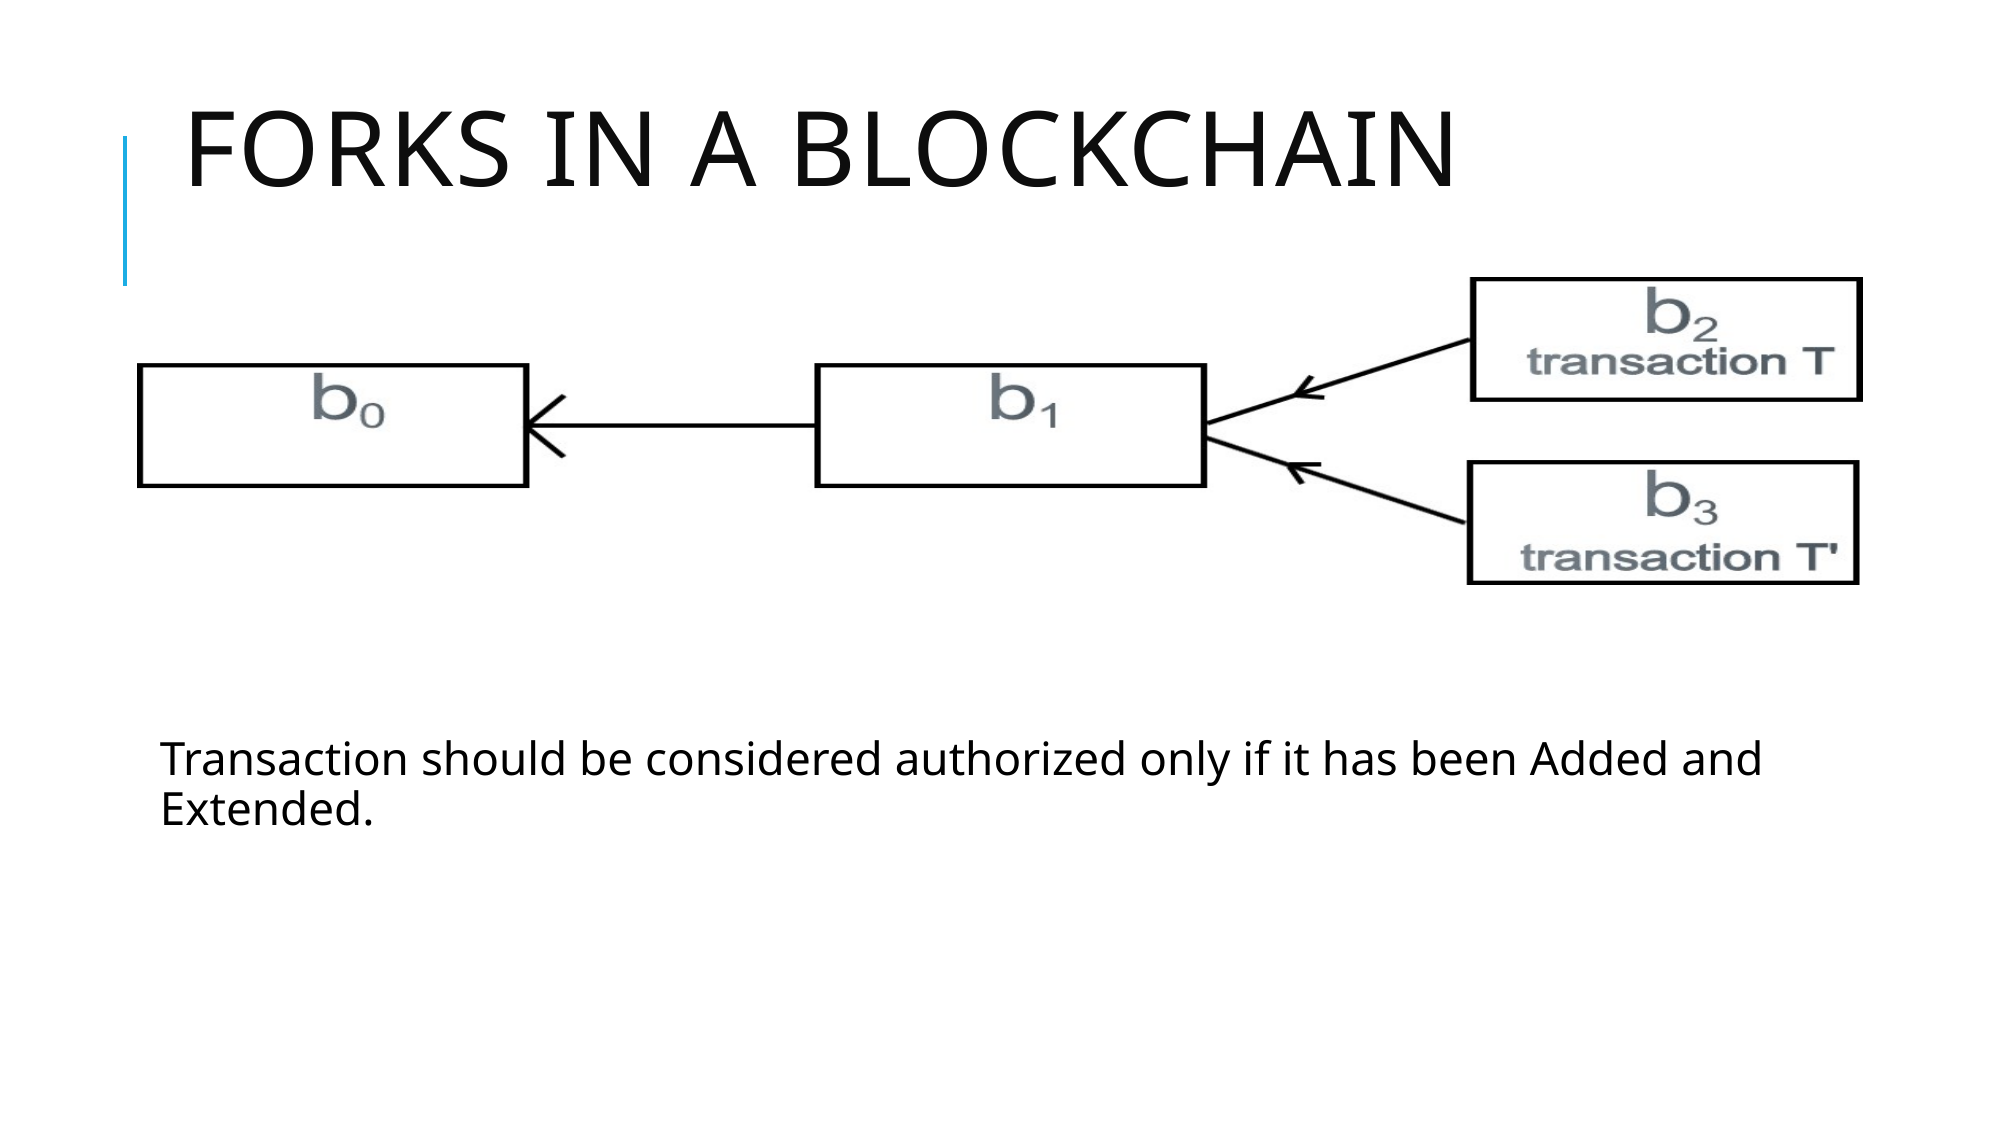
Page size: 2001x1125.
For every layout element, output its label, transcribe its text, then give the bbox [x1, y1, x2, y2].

title Forks in a Blockchain [168, 96, 1763, 274]
picture [137, 276, 1863, 585]
list Transaction should be considered authorized only if it has been Added and Extended. [137, 644, 1863, 1014]
